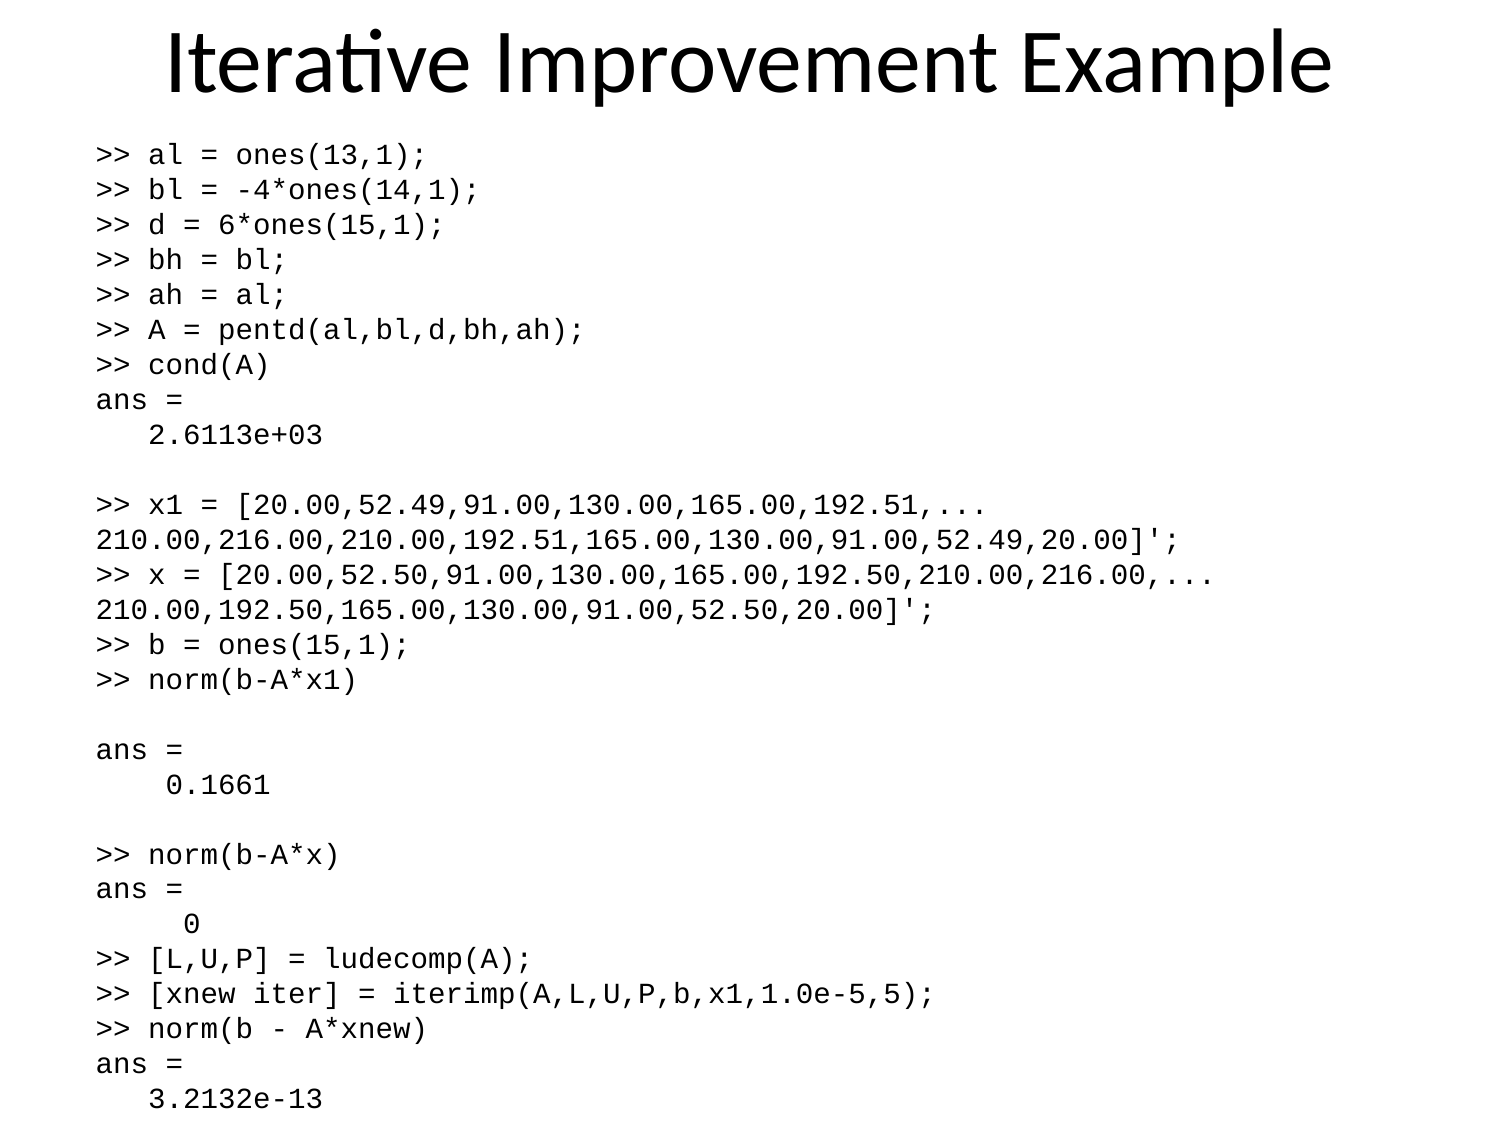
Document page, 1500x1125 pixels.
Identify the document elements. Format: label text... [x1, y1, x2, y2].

text_box >> al = ones(13,1); >> bl = -4*ones(14,1); >> d = 6*ones(15,1); >> bh = bl; >> ah = al; >> A = pentd(al,bl,d,bh,ah); >> cond(A) ans = 2.6113e+03 >> x1 = [20.00,52.49,91.00,130.00,165.00,192.51,... 210.00,216.00,210.00,192.51,165.00,130.00,91.00,52.49,20.00]'; >> x = [20.00,52.50,91.00,130.00,165.00,192.50,210.00,216.00,... 210.00,192.50,165.00,130.00,91.00,52.50,20.00]'; >> b = ones(15,1); >> norm(b-A*x1) ans = 0.1661 >> norm(b-A*x) ans = 0 >> [L,U,P] = ludecomp(A); >> [xnew iter] = iterimp(A,L,U,P,b,x1,1.0e-5,5); >> norm(b - A*xnew) ans = 3.2132e-13 [80, 128, 1231, 1122]
title Iterative Improvement Example [75, 0, 1425, 150]
